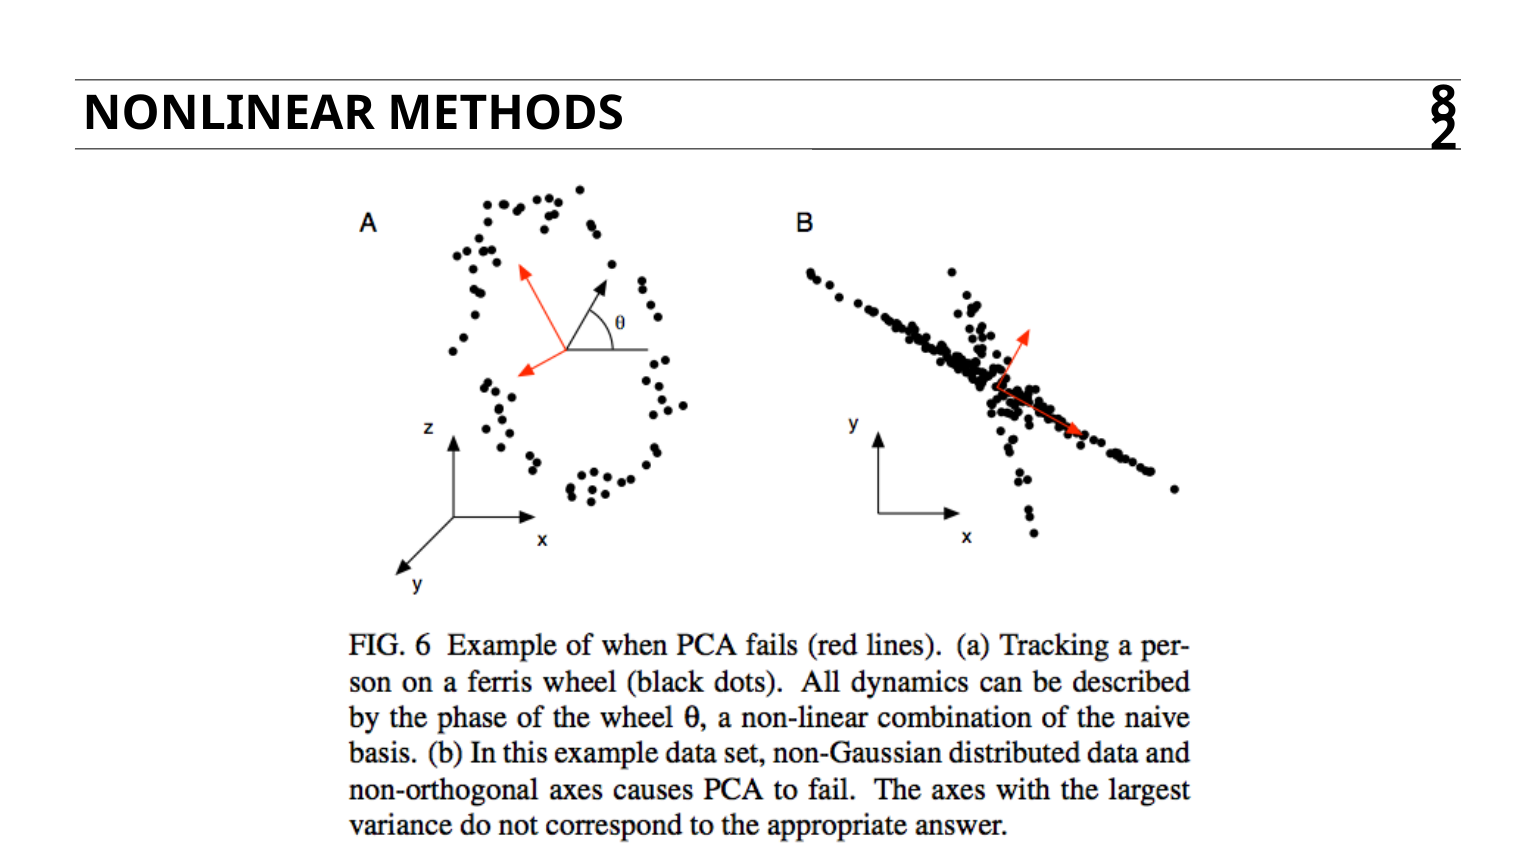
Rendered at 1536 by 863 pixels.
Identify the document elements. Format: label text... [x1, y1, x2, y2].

picture [307, 182, 1229, 863]
list Nonlinear methods [67, 81, 1118, 132]
slide_number 82 [1419, 86, 1461, 138]
